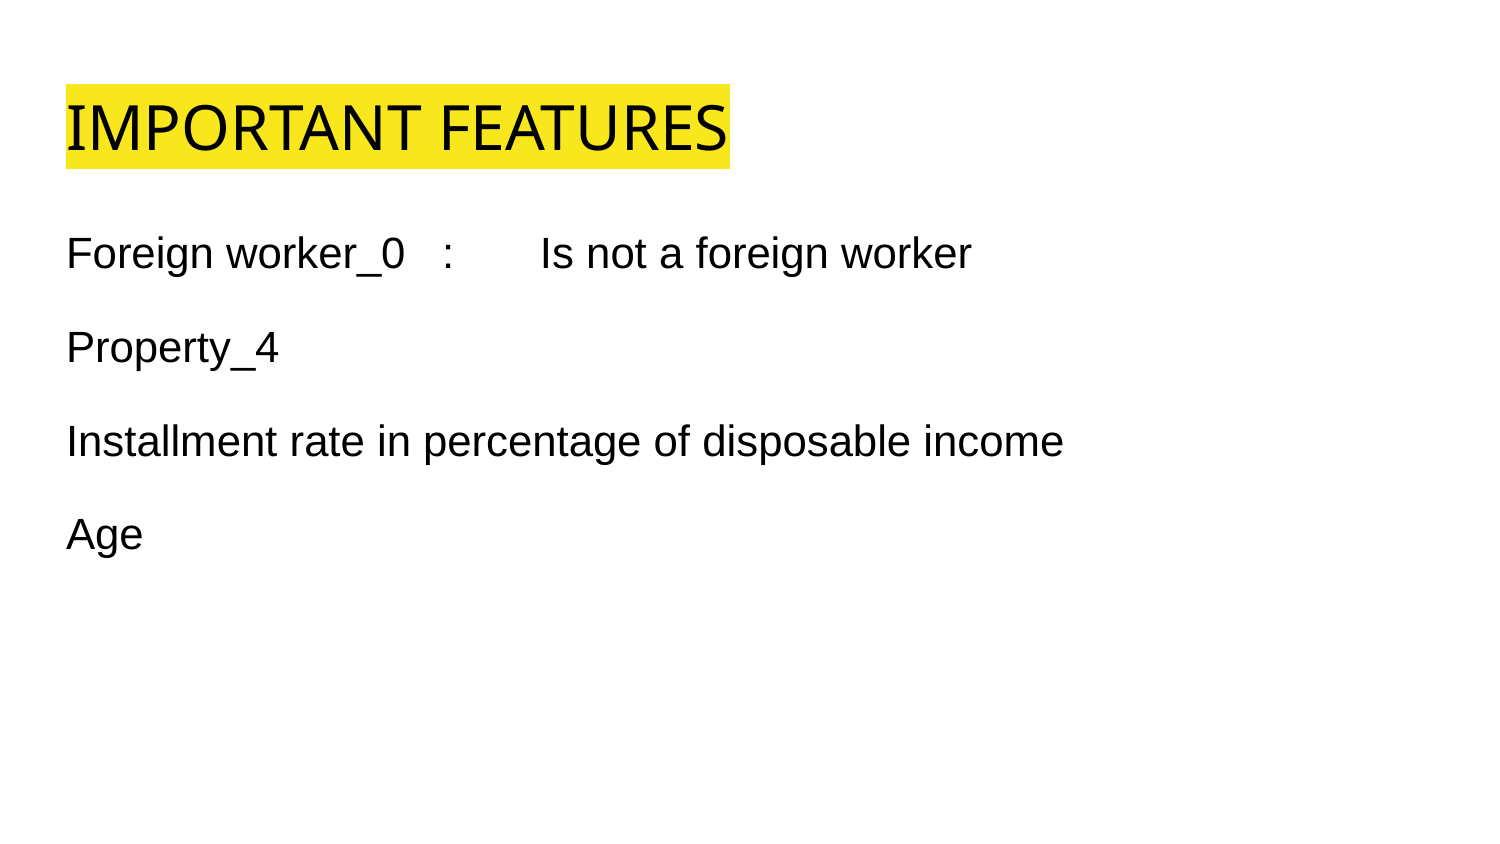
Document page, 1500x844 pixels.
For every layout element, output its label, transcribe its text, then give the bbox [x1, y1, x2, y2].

list Foreign worker_0 : Is not a foreign worker Property_4 Installment rate in percentage of disposable income Age [51, 202, 1449, 750]
title IMPORTANT FEATURES [51, 72, 1449, 167]
